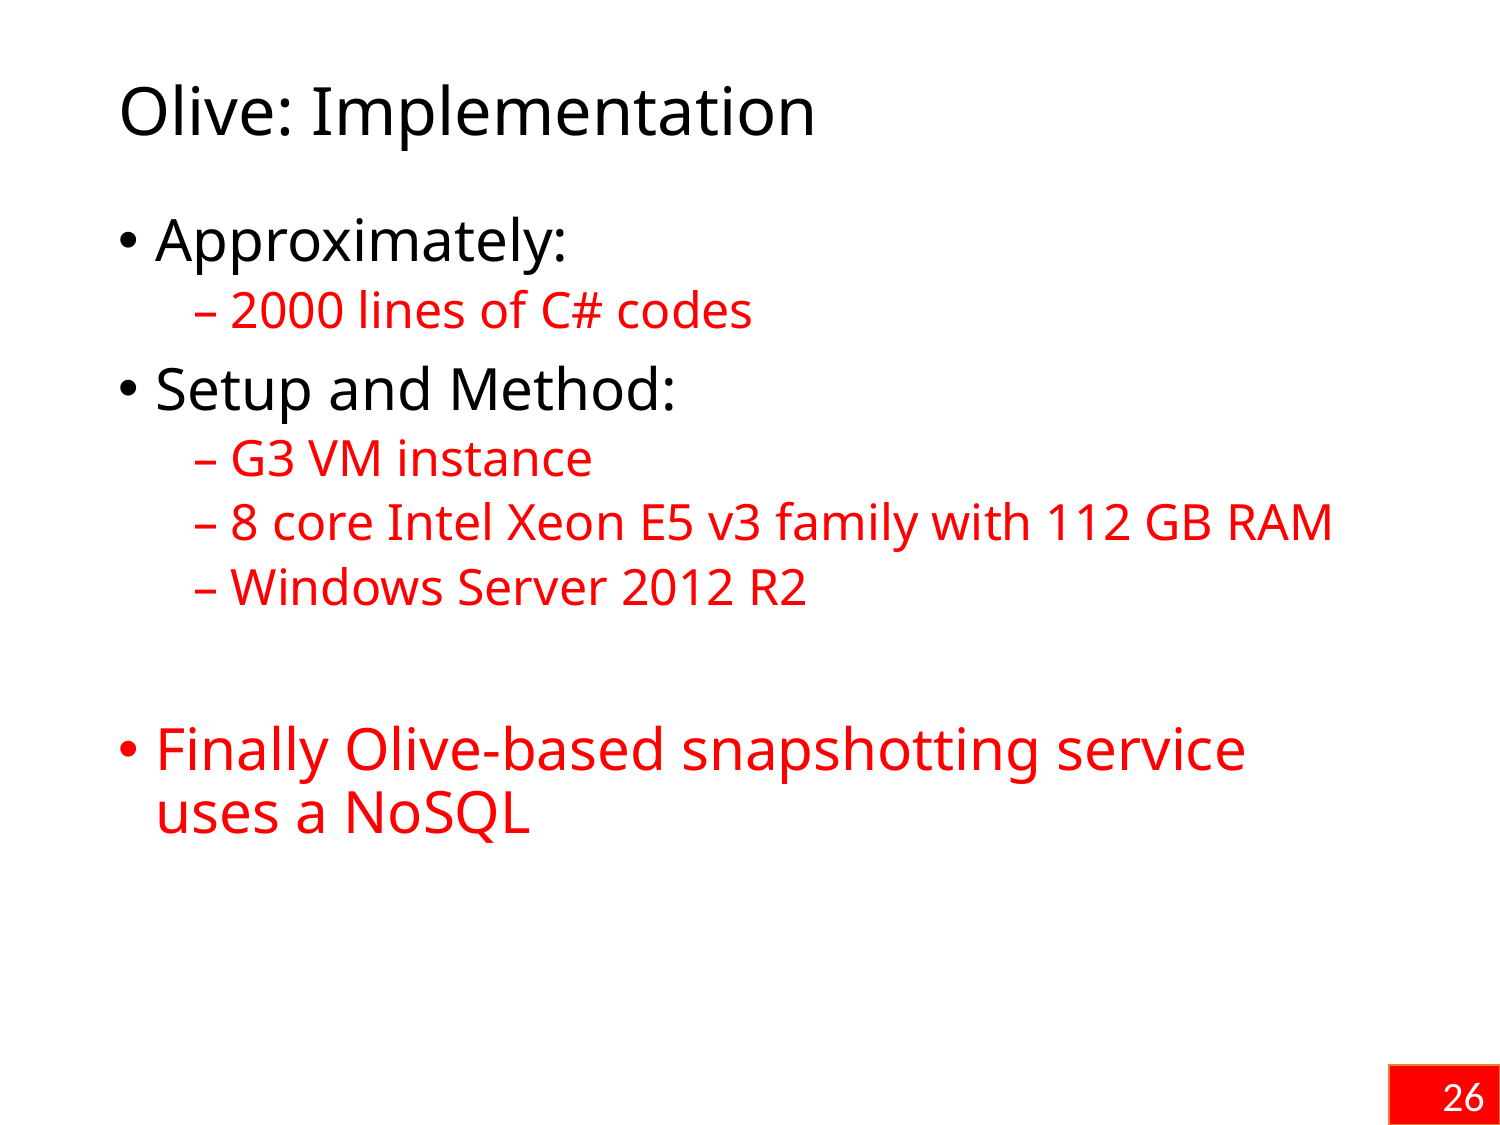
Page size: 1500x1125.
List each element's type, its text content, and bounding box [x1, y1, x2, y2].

list Approximately: 2000 lines of C# codes Setup and Method: G3 VM instance 8 core Intel Xeon E5 v3 family with 112 GB RAM Windows Server 2012 R2 Finally Olive-based snapshotting service uses a NoSQL [103, 204, 1397, 1014]
slide_number 26 [1389, 1065, 1500, 1125]
title Olive: Implementation [103, 59, 1397, 168]
